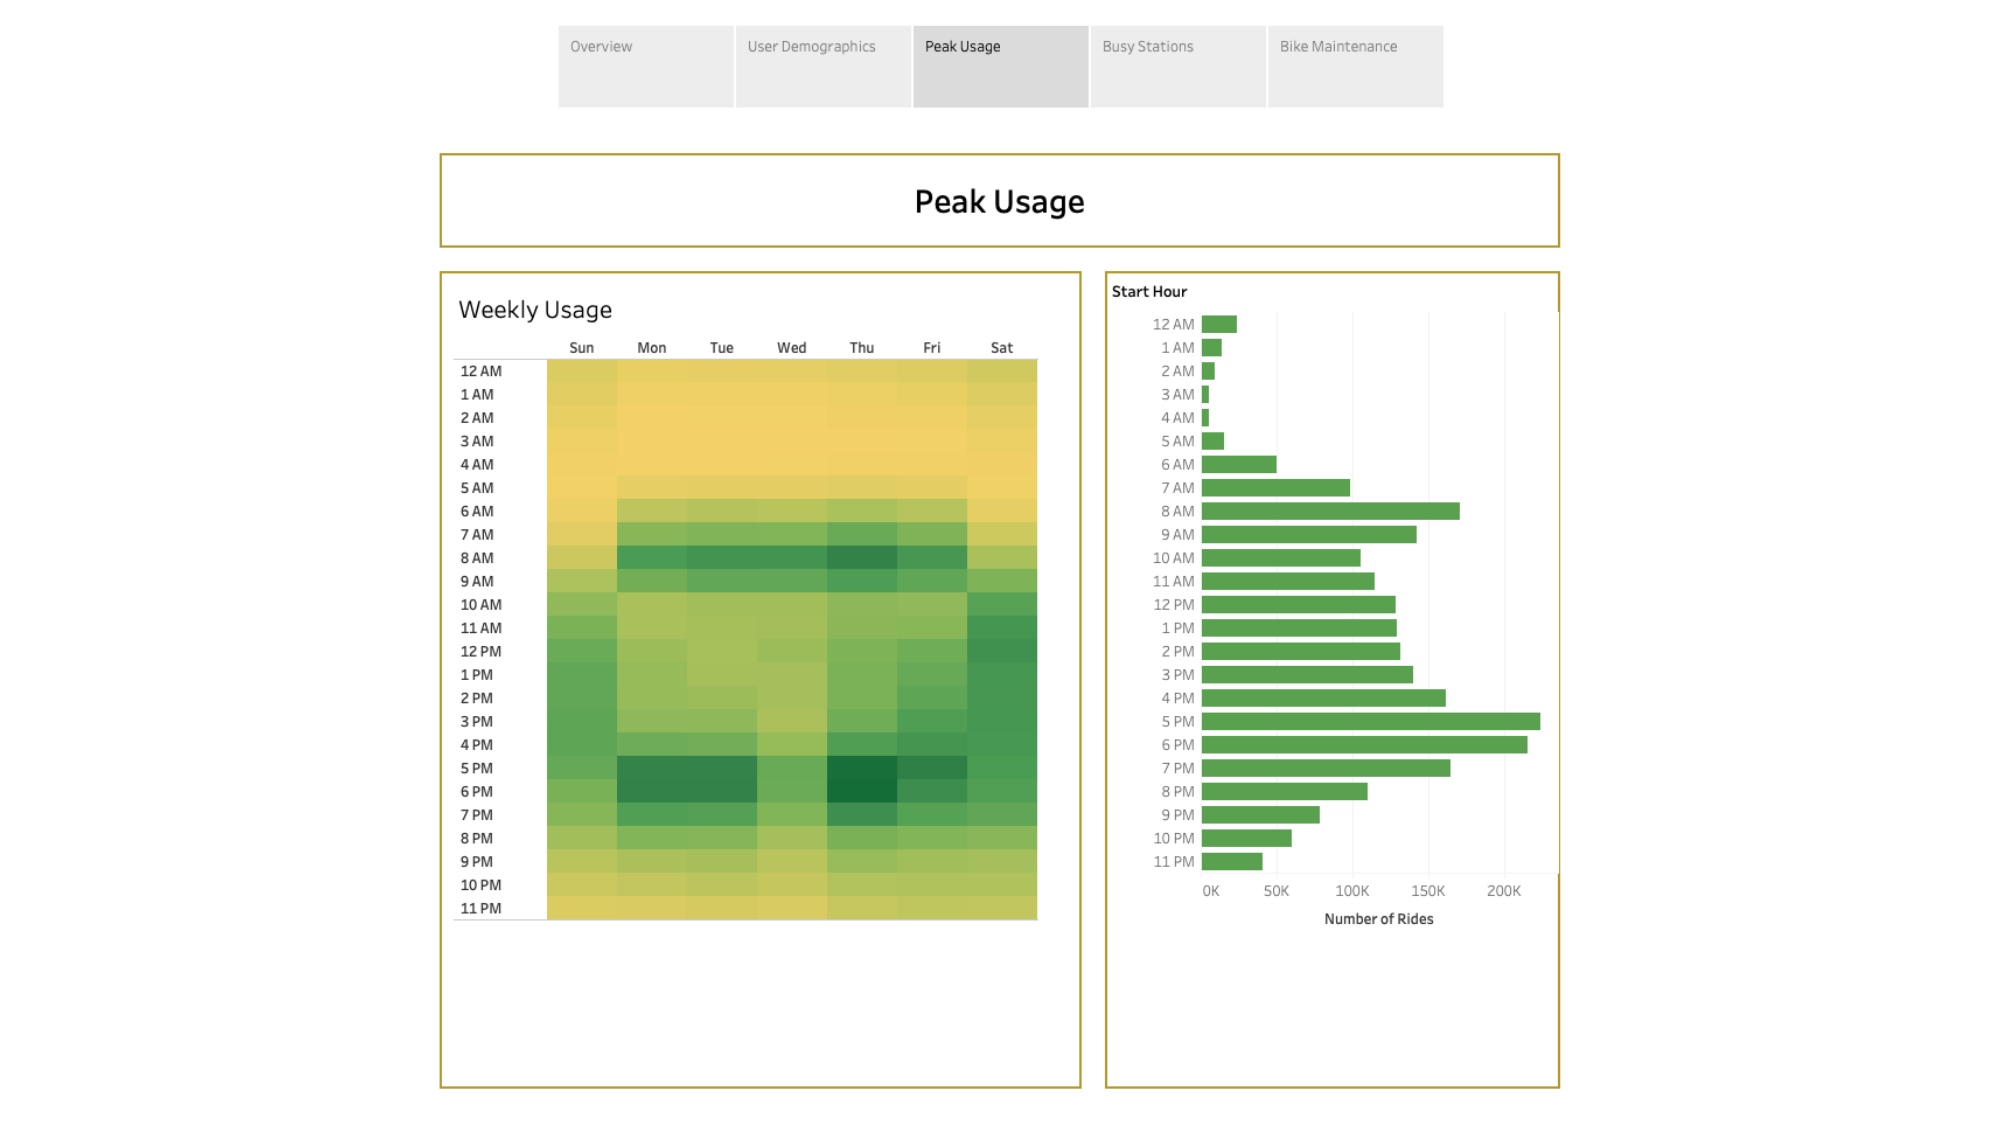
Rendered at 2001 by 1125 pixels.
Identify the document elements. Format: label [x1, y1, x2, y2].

picture [407, 0, 1593, 1125]
